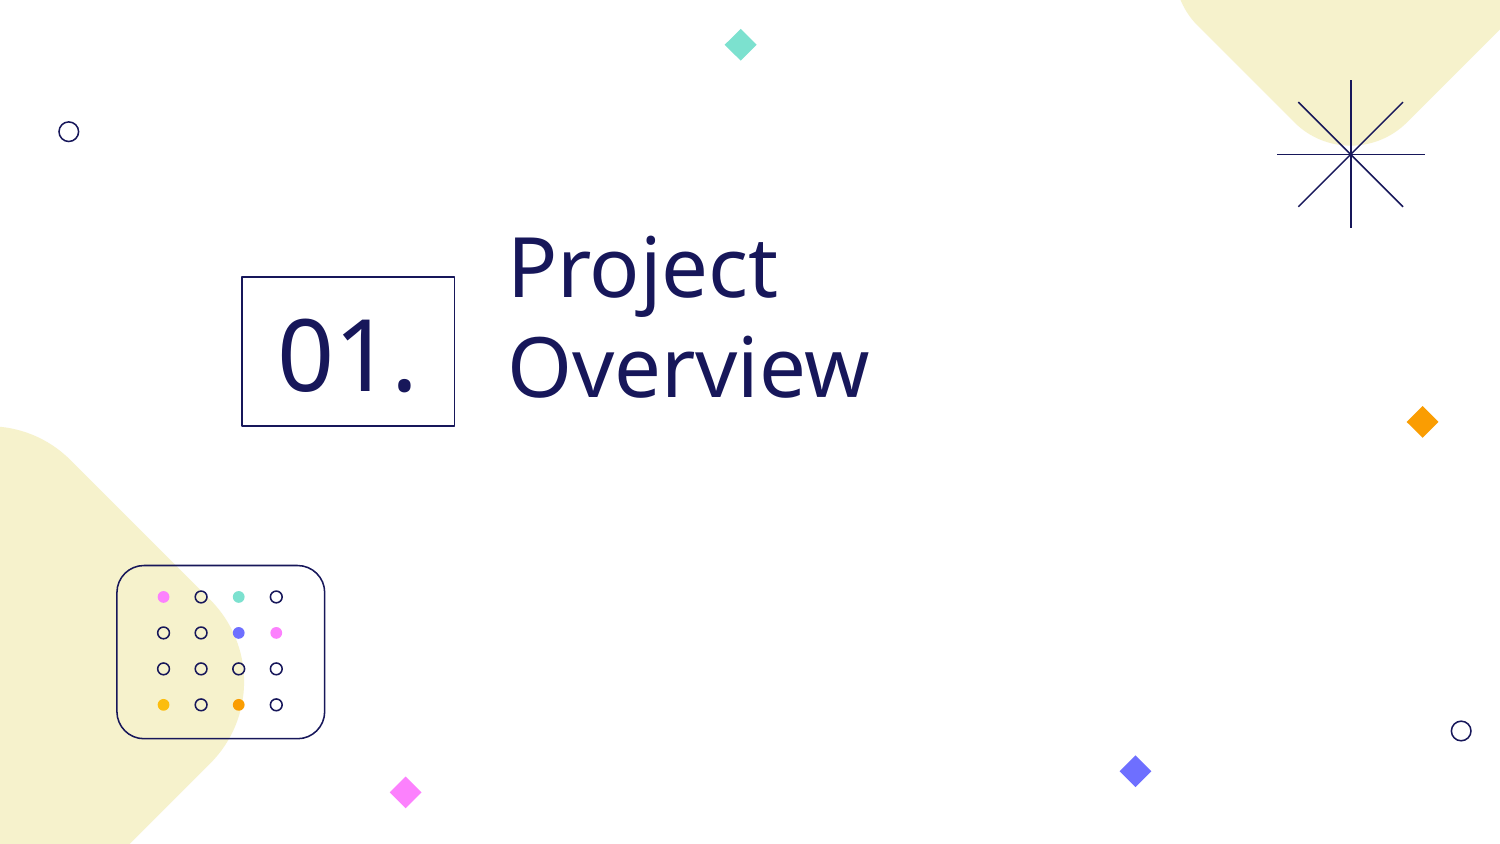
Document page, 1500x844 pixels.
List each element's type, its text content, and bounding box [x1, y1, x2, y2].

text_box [116, 565, 325, 739]
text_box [1276, 80, 1425, 229]
title Project Overview [492, 315, 1173, 529]
title 01. [241, 276, 455, 427]
